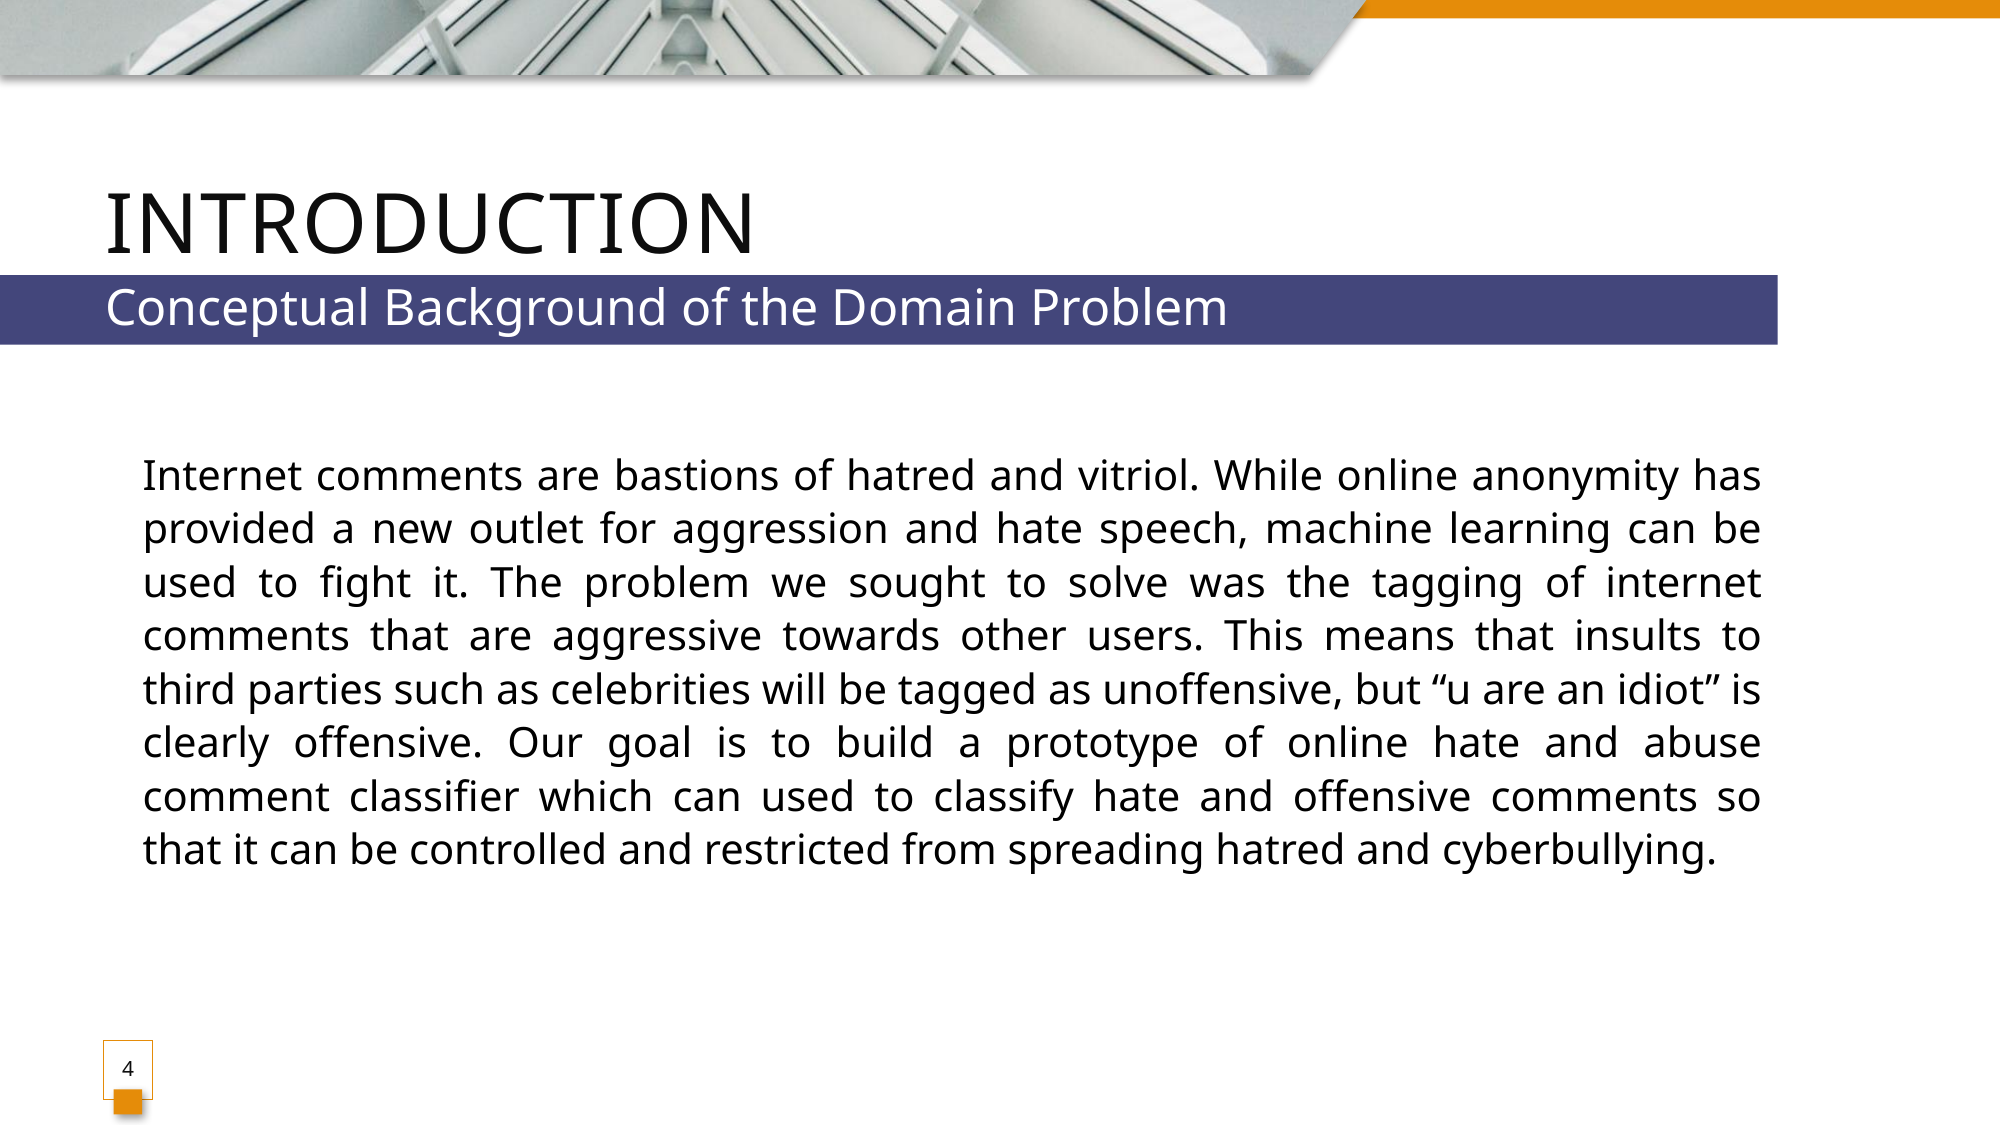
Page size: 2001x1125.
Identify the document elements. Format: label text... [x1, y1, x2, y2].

picture [0, 0, 1367, 76]
list Conceptual Background of the Domain Problem [0, 275, 1778, 345]
text_box [113, 1089, 143, 1115]
title introduction [90, 162, 1863, 279]
list Internet comments are bastions of hatred and vitriol. While online anonymity has provided a new outlet for aggression and hate speech, machine learning can be used to fight it. The problem we sought to solve was the tagging of internet comments that are aggressive towards other users. This means that insults to third parties such as celebrities will be tagged as unoffensive, but “u are an idiot” is clearly offensive. Our goal is to build a prototype of online hate and abuse comment classifier which can used to classify hate and offensive comments so that it can be controlled and restricted from spreading hatred and cyberbullying. [90, 437, 1778, 1038]
slide_number 4 [103, 1040, 153, 1100]
